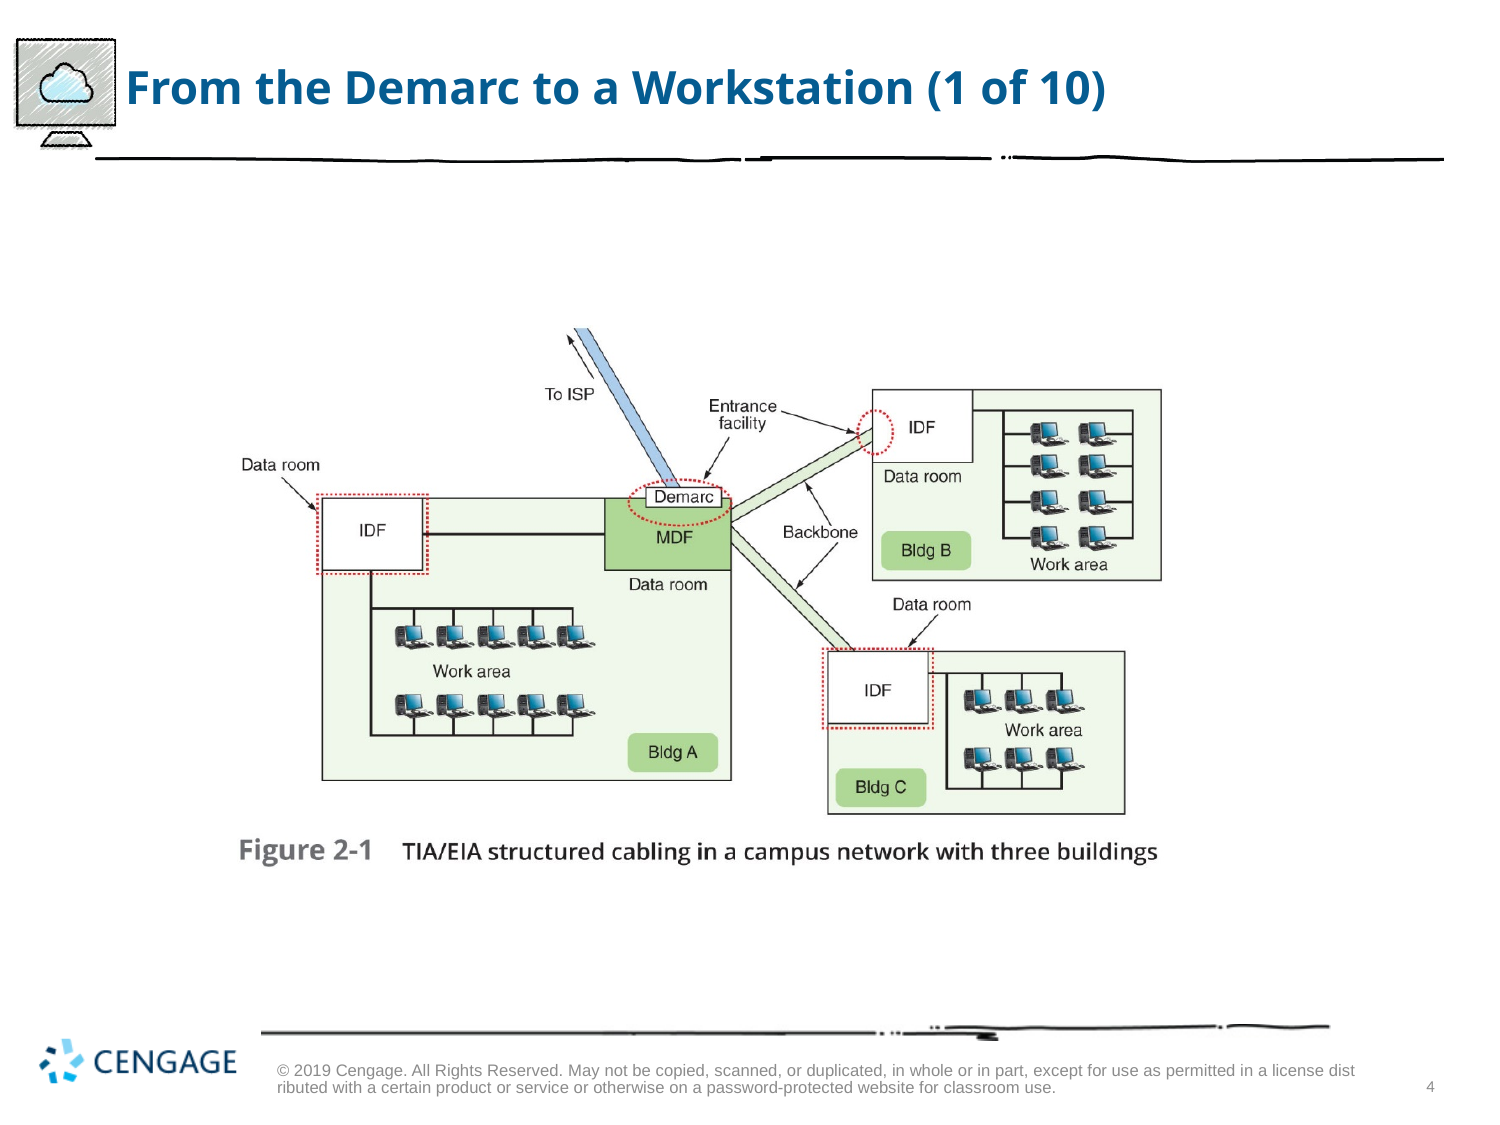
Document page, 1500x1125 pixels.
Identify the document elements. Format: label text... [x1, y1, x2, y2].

picture [19, 1025, 249, 1096]
title From the Demarc to a Workstation (1 of 10) [125, 66, 1442, 116]
picture [95, 155, 1444, 163]
picture [237, 325, 1165, 869]
picture [13, 36, 117, 151]
footer © 2019 Cengage. All Rights Reserved. May not be copied, scanned, or duplicated, in whole or in part, except for use as permitted in a license distributed with a certain product or service or otherwise on a password-protected website for classroom use. [262, 1050, 1375, 1091]
picture [261, 1024, 1331, 1041]
